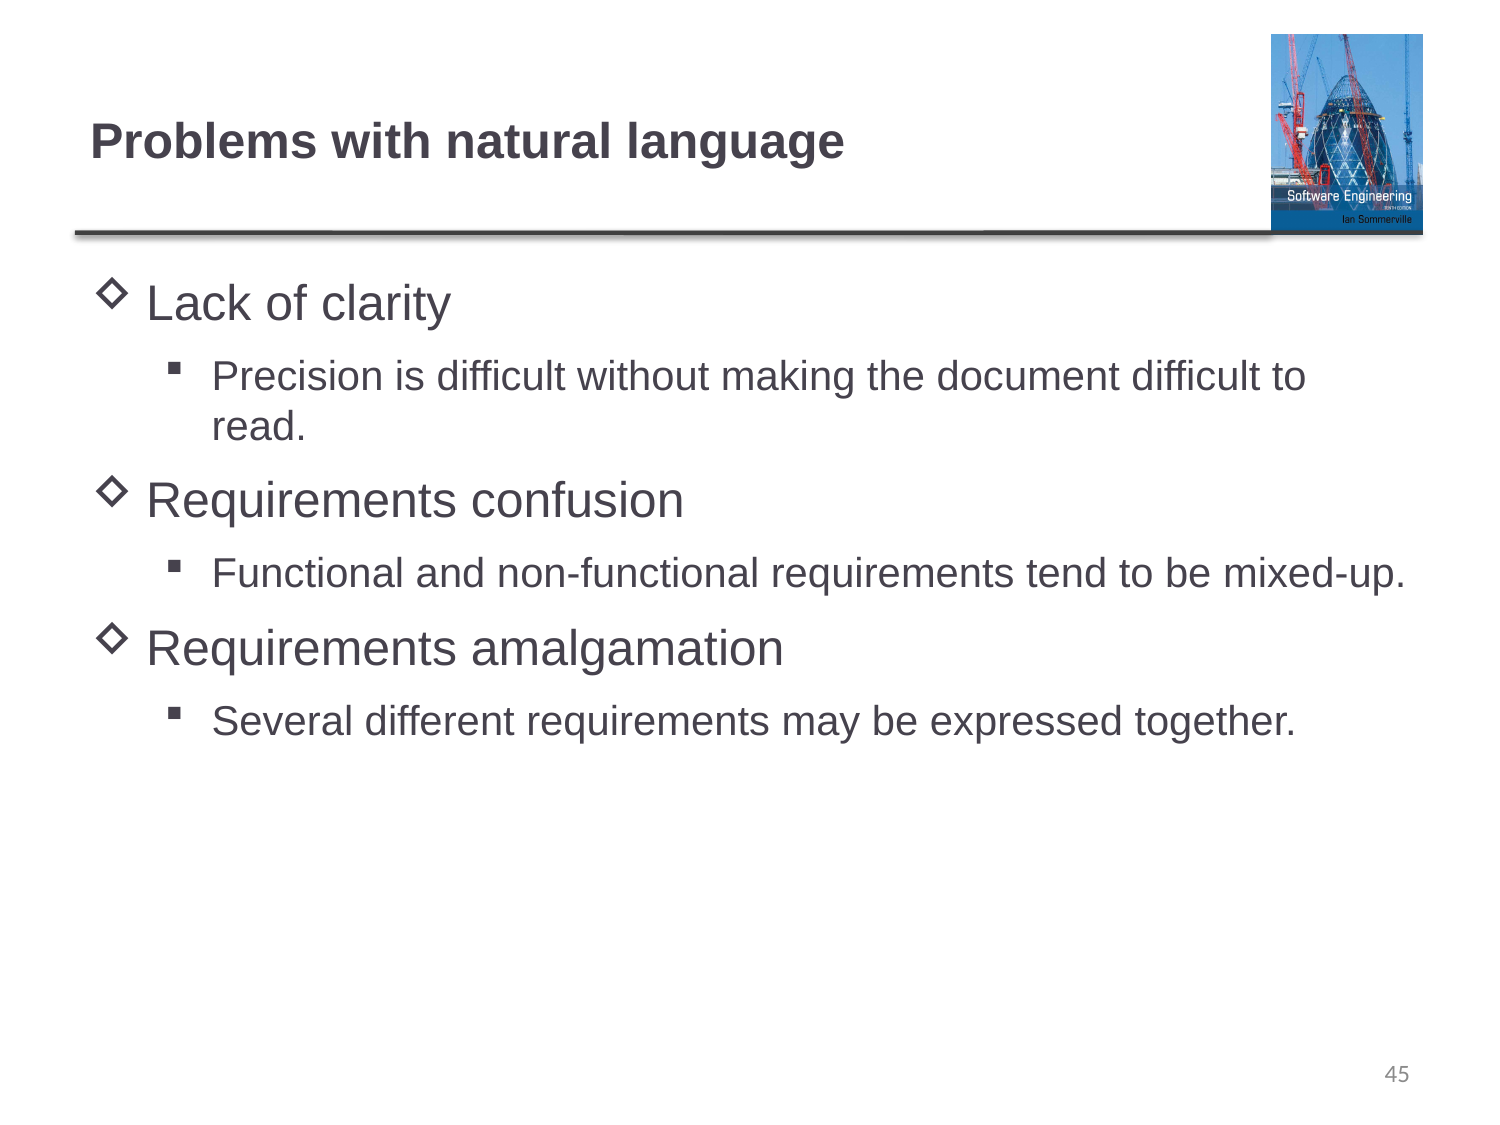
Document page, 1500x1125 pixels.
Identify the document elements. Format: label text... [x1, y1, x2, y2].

list Lack of clarity Precision is difficult without making the document difficult to read. Requirements confusion Functional and non-functional requirements tend to be mixed-up. Requirements amalgamation Several different requirements may be expressed together. [75, 262, 1425, 1005]
picture [1271, 34, 1423, 230]
slide_number 45 [1074, 1042, 1425, 1103]
title Problems with natural language [74, 44, 1272, 233]
